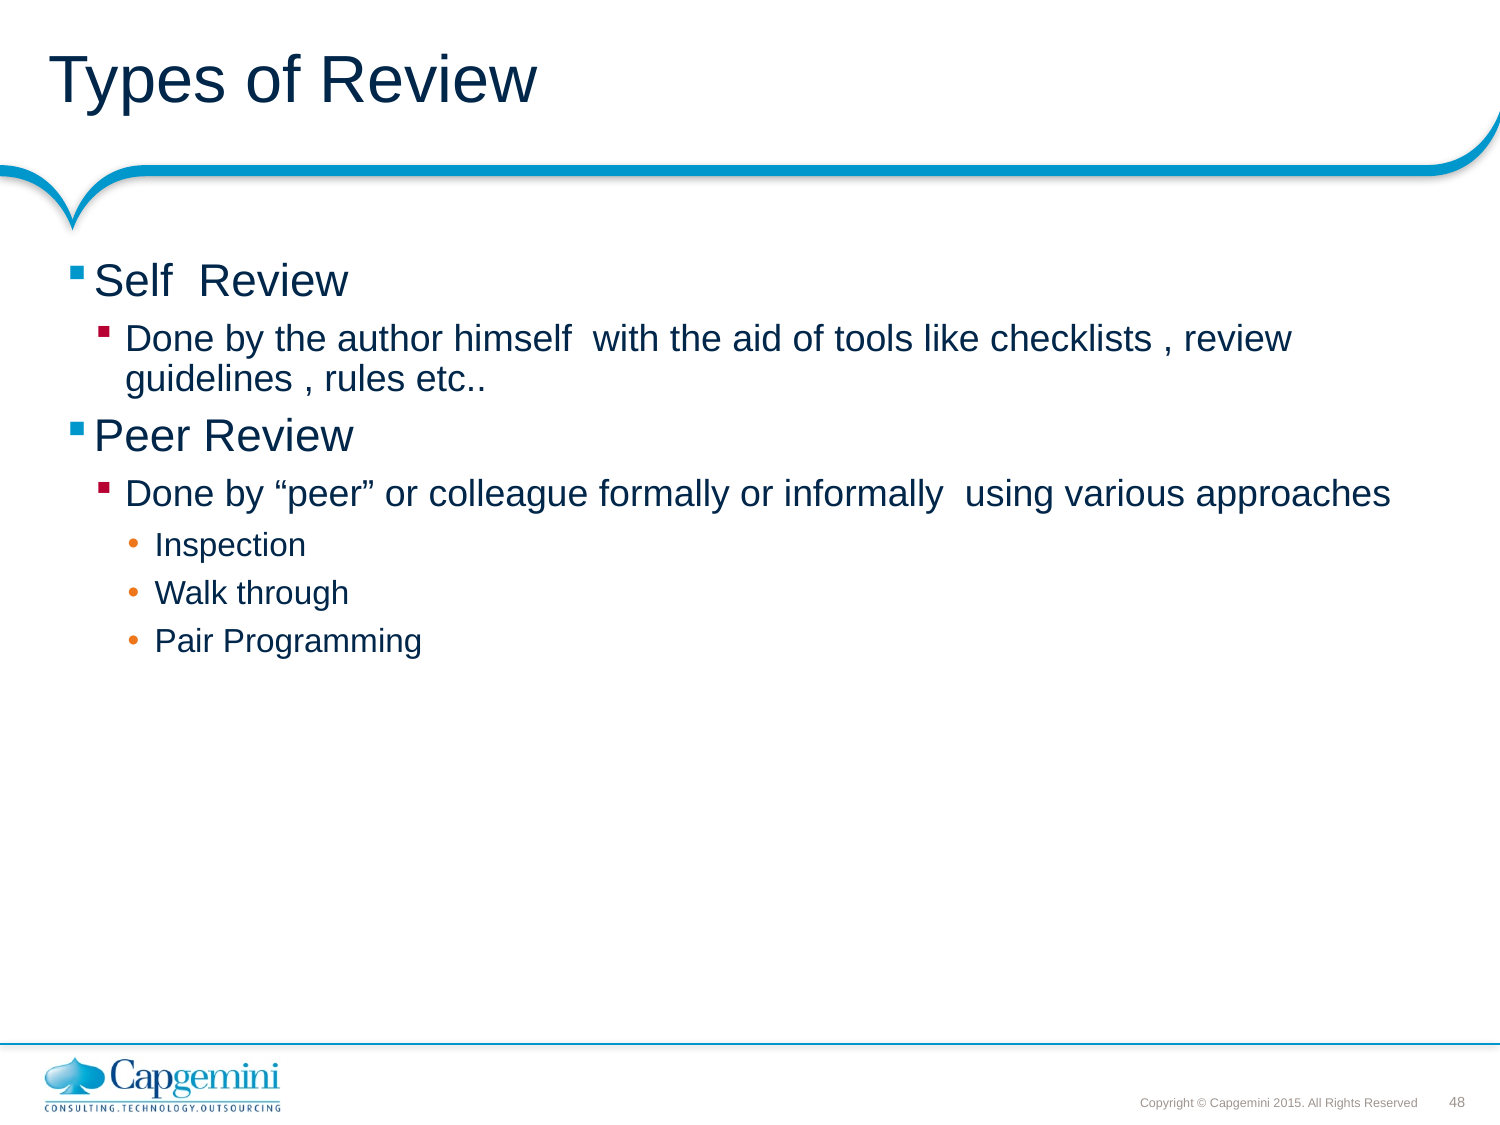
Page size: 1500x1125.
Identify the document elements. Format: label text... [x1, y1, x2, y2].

title Types of Review [0, 0, 1500, 165]
list Self Review Done by the author himself with the aid of tools like checklists , review guidelines , rules etc.. Peer Review Done by “peer” or colleague formally or informally using various approaches Inspection Walk through Pair Programming [48, 245, 1500, 1007]
picture [44, 1056, 281, 1113]
